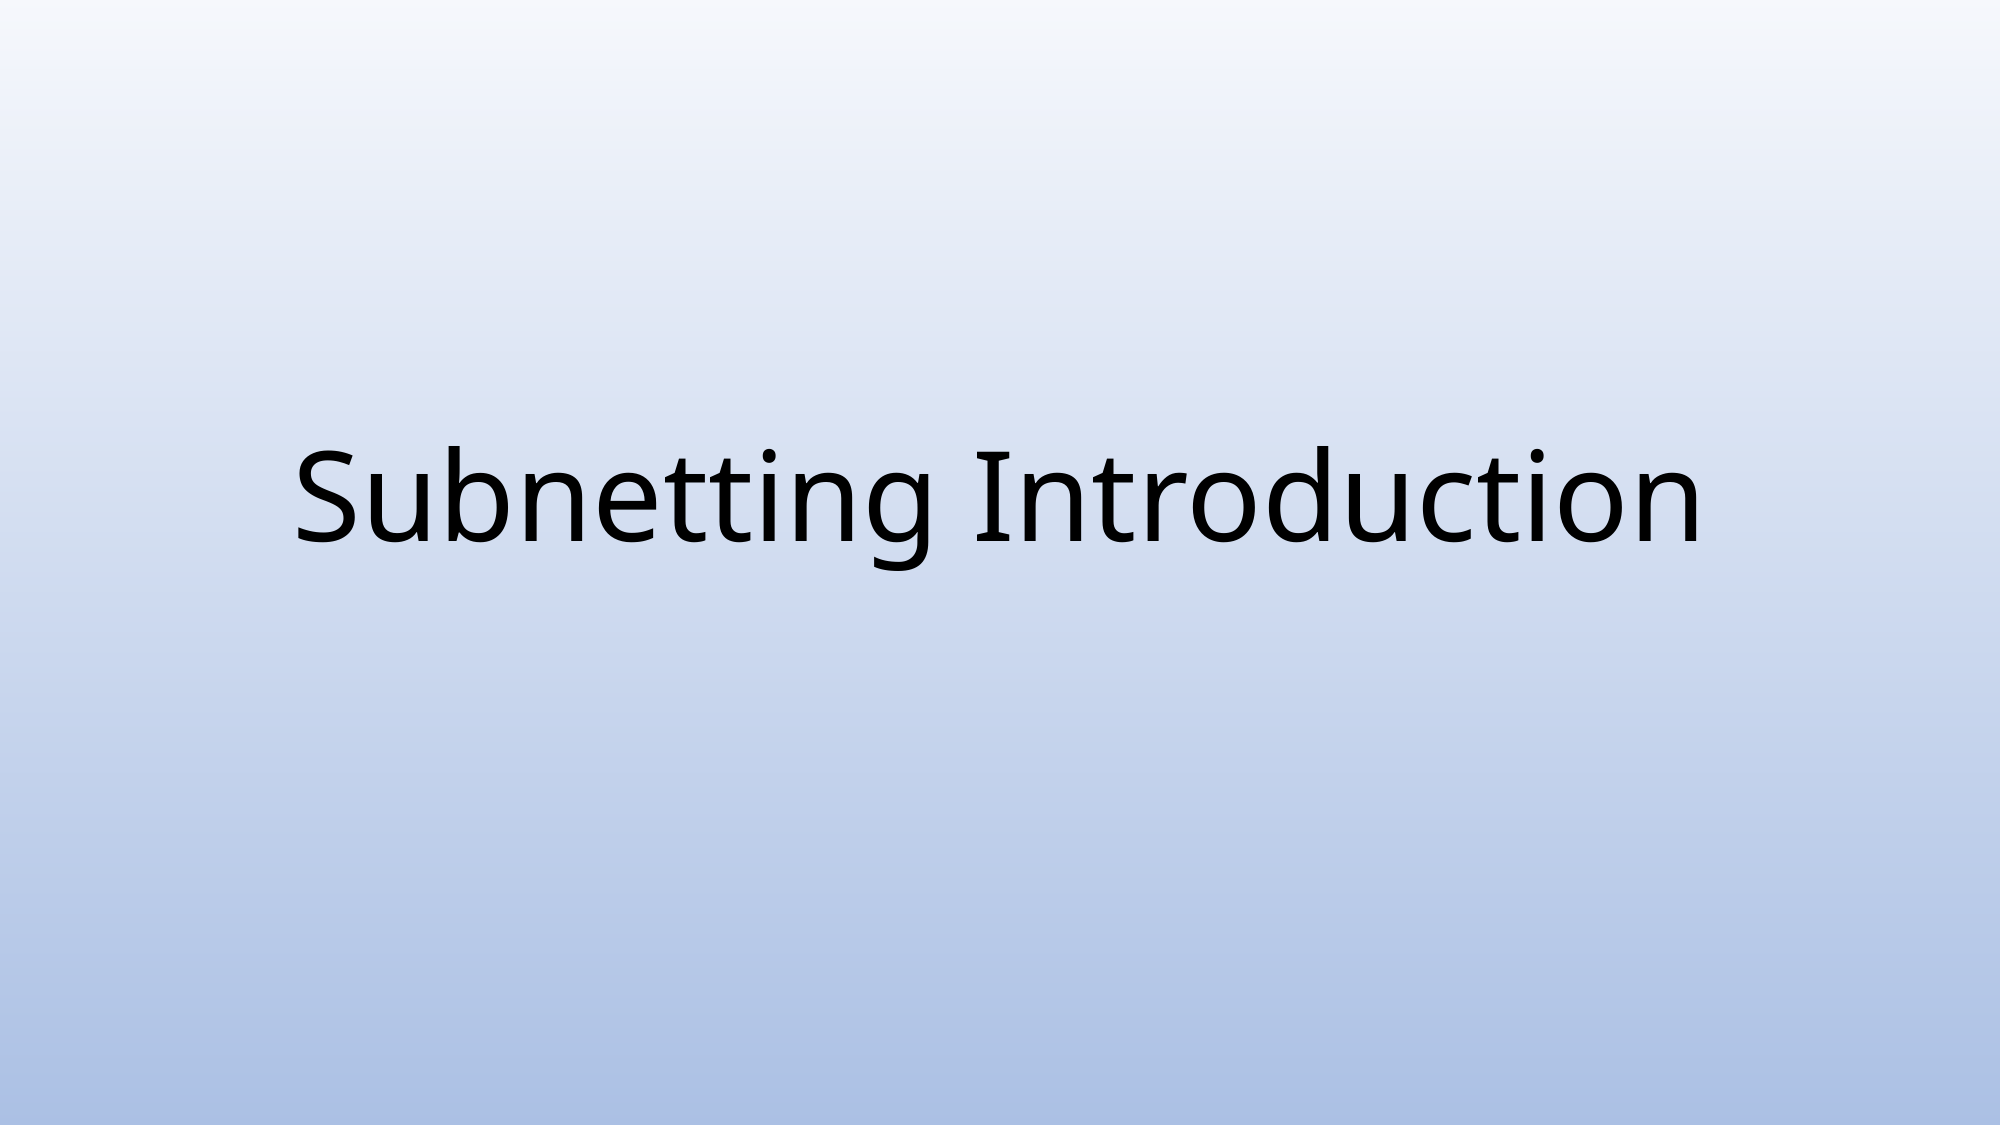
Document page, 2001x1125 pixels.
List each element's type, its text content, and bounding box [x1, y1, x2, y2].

title Subnetting Introduction [249, 184, 1750, 576]
